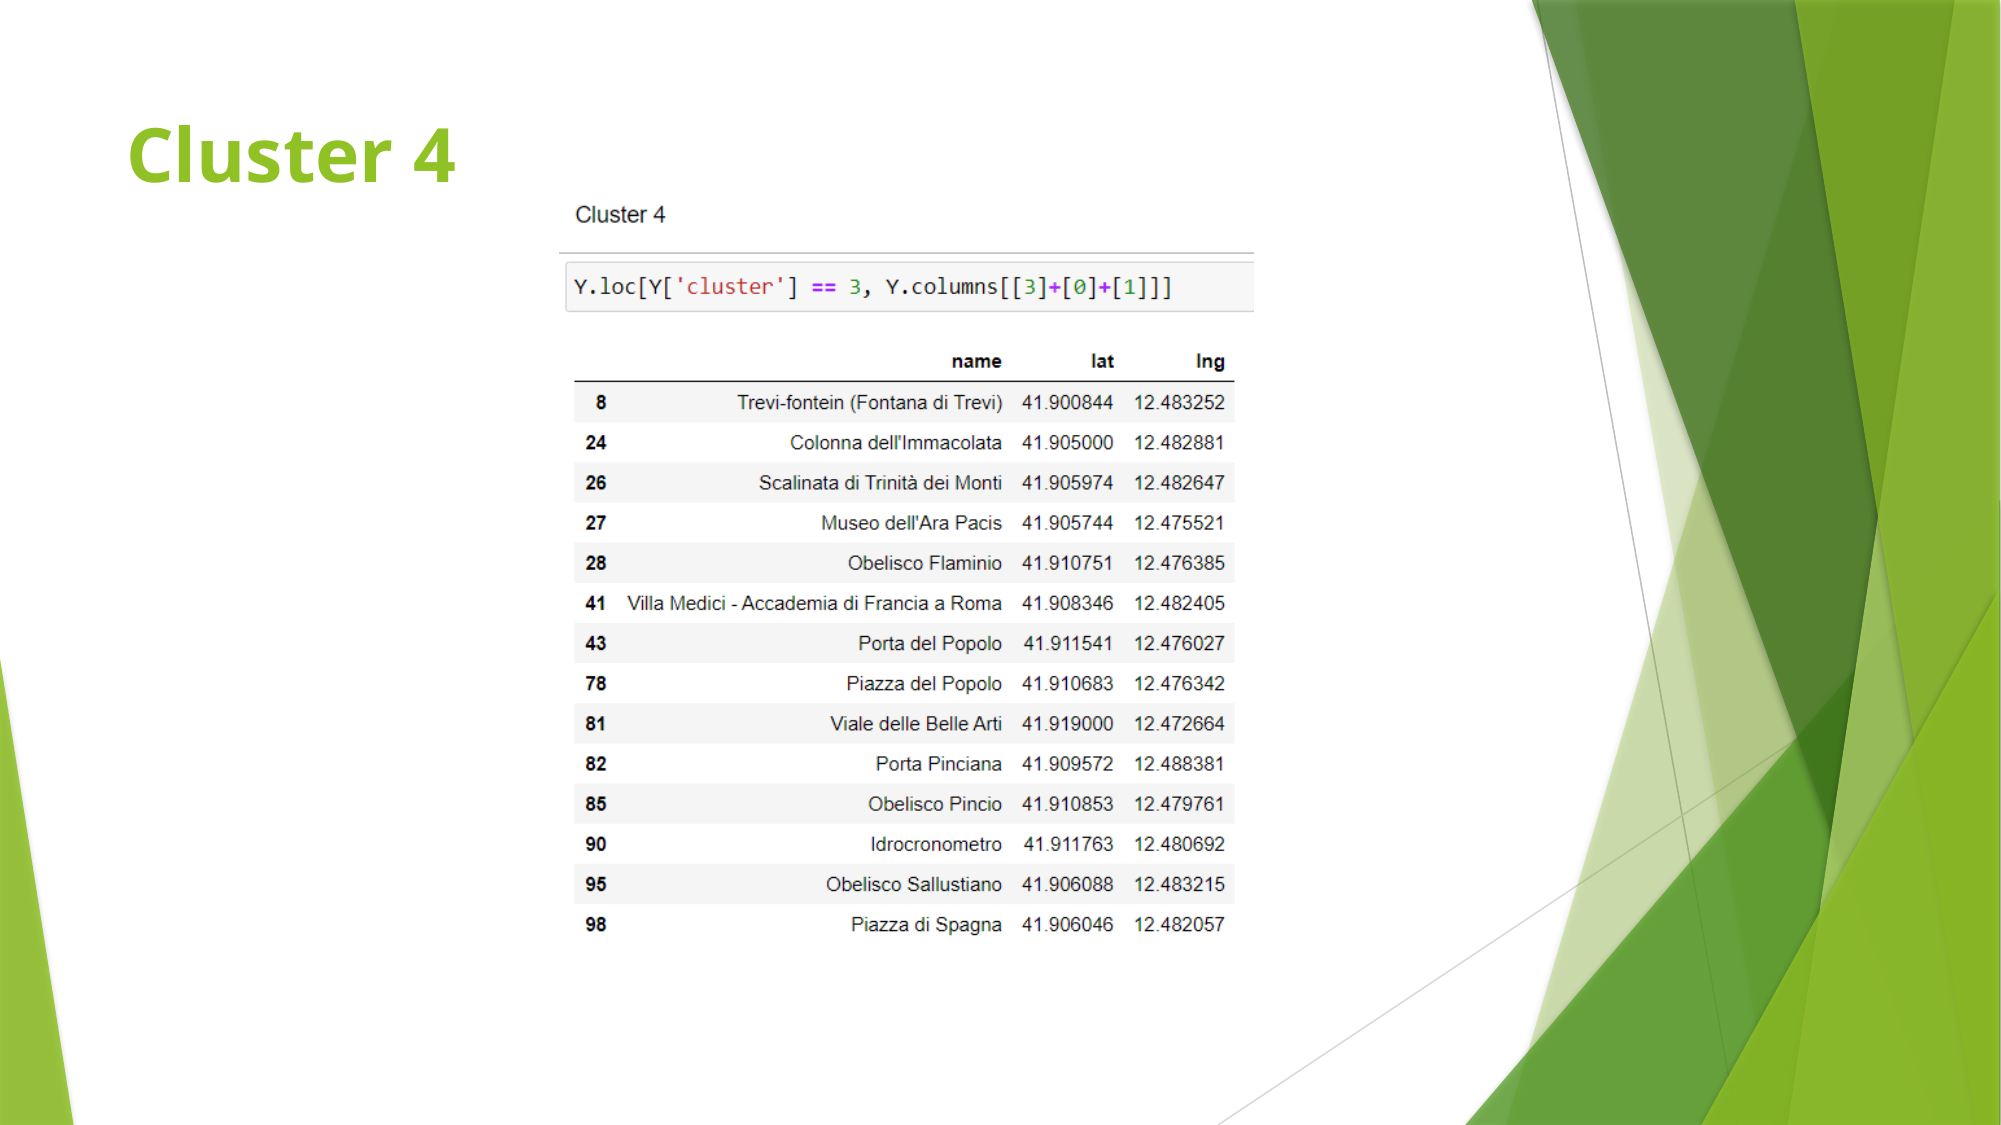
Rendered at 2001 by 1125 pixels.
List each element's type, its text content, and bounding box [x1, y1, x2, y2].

picture [558, 192, 1255, 956]
title Cluster 4 [111, 99, 1522, 317]
